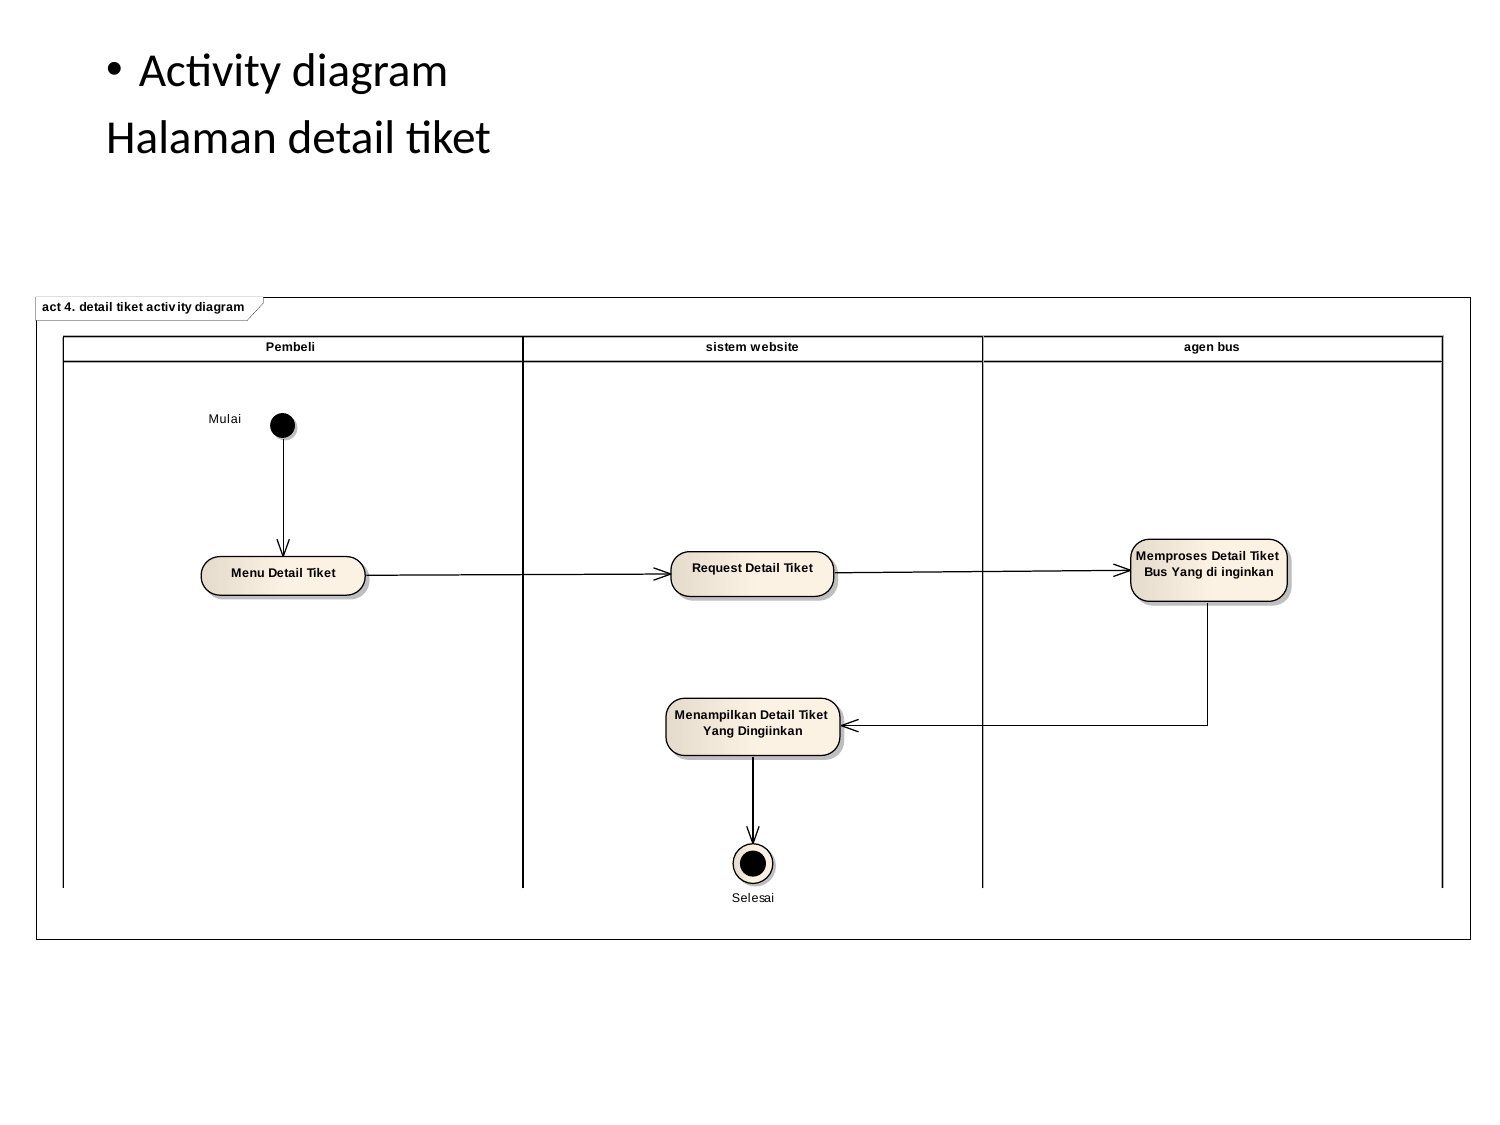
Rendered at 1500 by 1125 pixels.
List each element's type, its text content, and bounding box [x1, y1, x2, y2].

picture [32, 293, 1474, 944]
list Activity diagram Halaman detail tiket [91, 37, 1325, 173]
